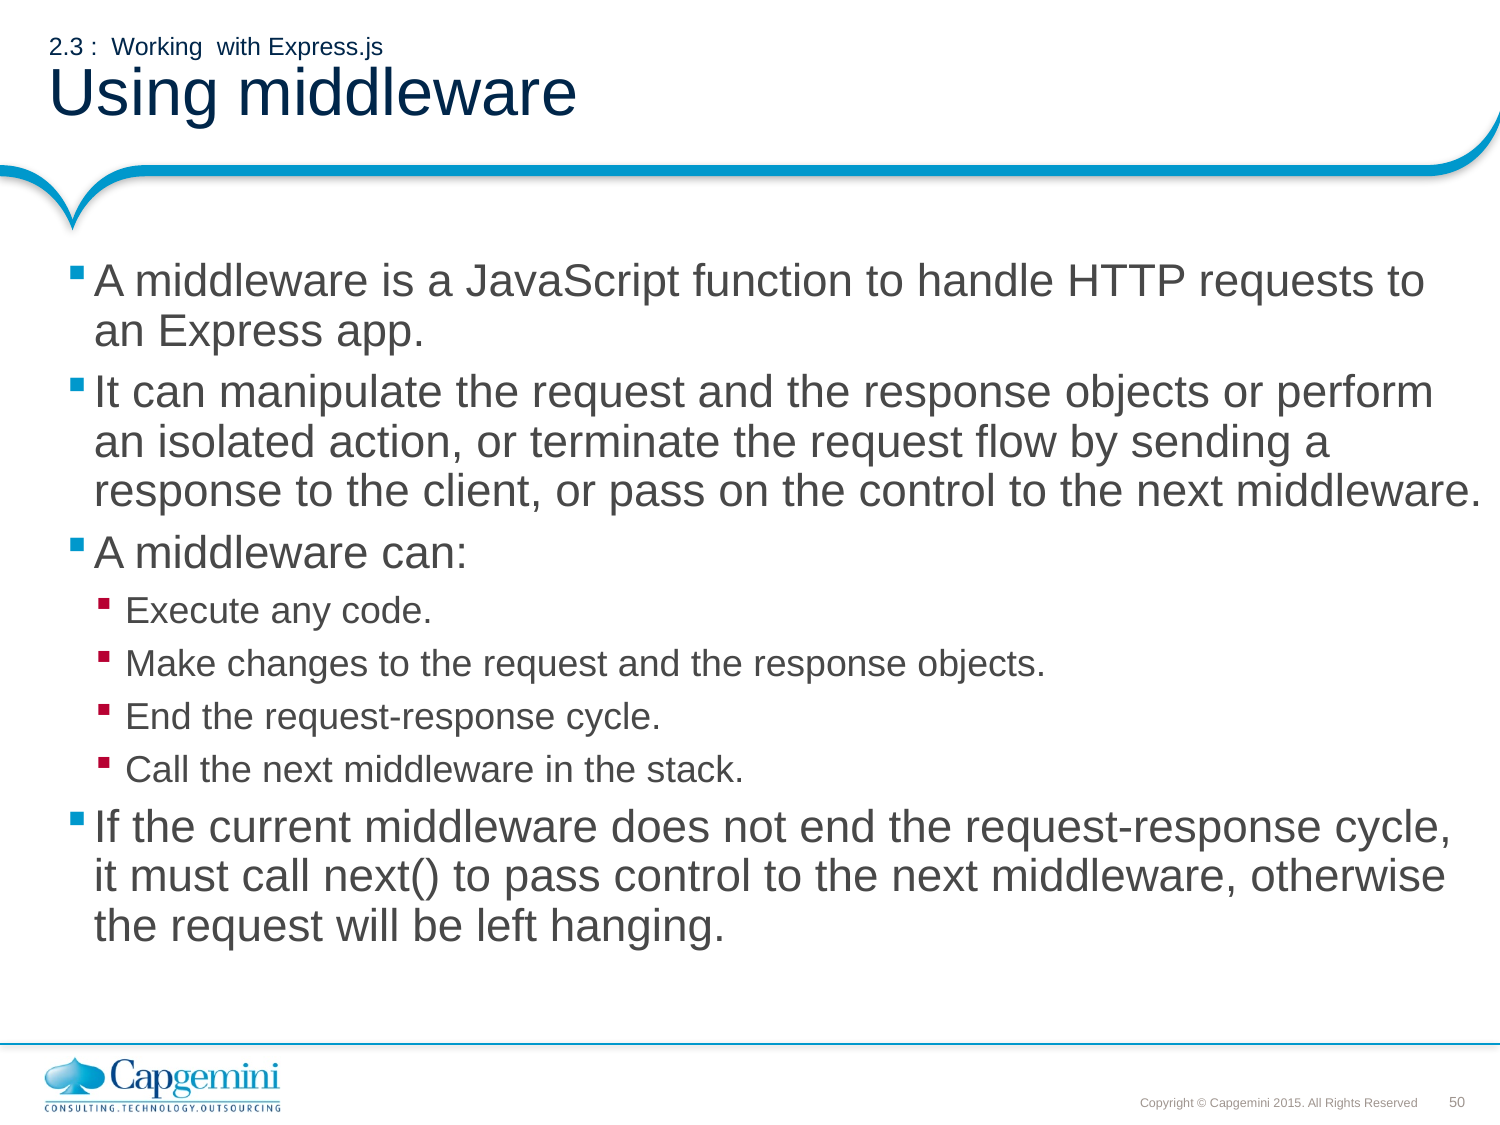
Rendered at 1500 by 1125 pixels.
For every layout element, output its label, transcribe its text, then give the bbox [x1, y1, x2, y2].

list A middleware is a JavaScript function to handle HTTP requests to an Express app. It can manipulate the request and the response objects or perform an isolated action, or terminate the request flow by sending a response to the client, or pass on the control to the next middleware. A middleware can: Execute any code. Make changes to the request and the response objects. End the request-response cycle. Call the next middleware in the stack. If the current middleware does not end the request-response cycle, it must call next() to pass control to the next middleware, otherwise the request will be left hanging. [48, 245, 1500, 1007]
title 2.3 : Working with Express.js Using middleware [0, 0, 1500, 165]
picture [44, 1056, 281, 1113]
